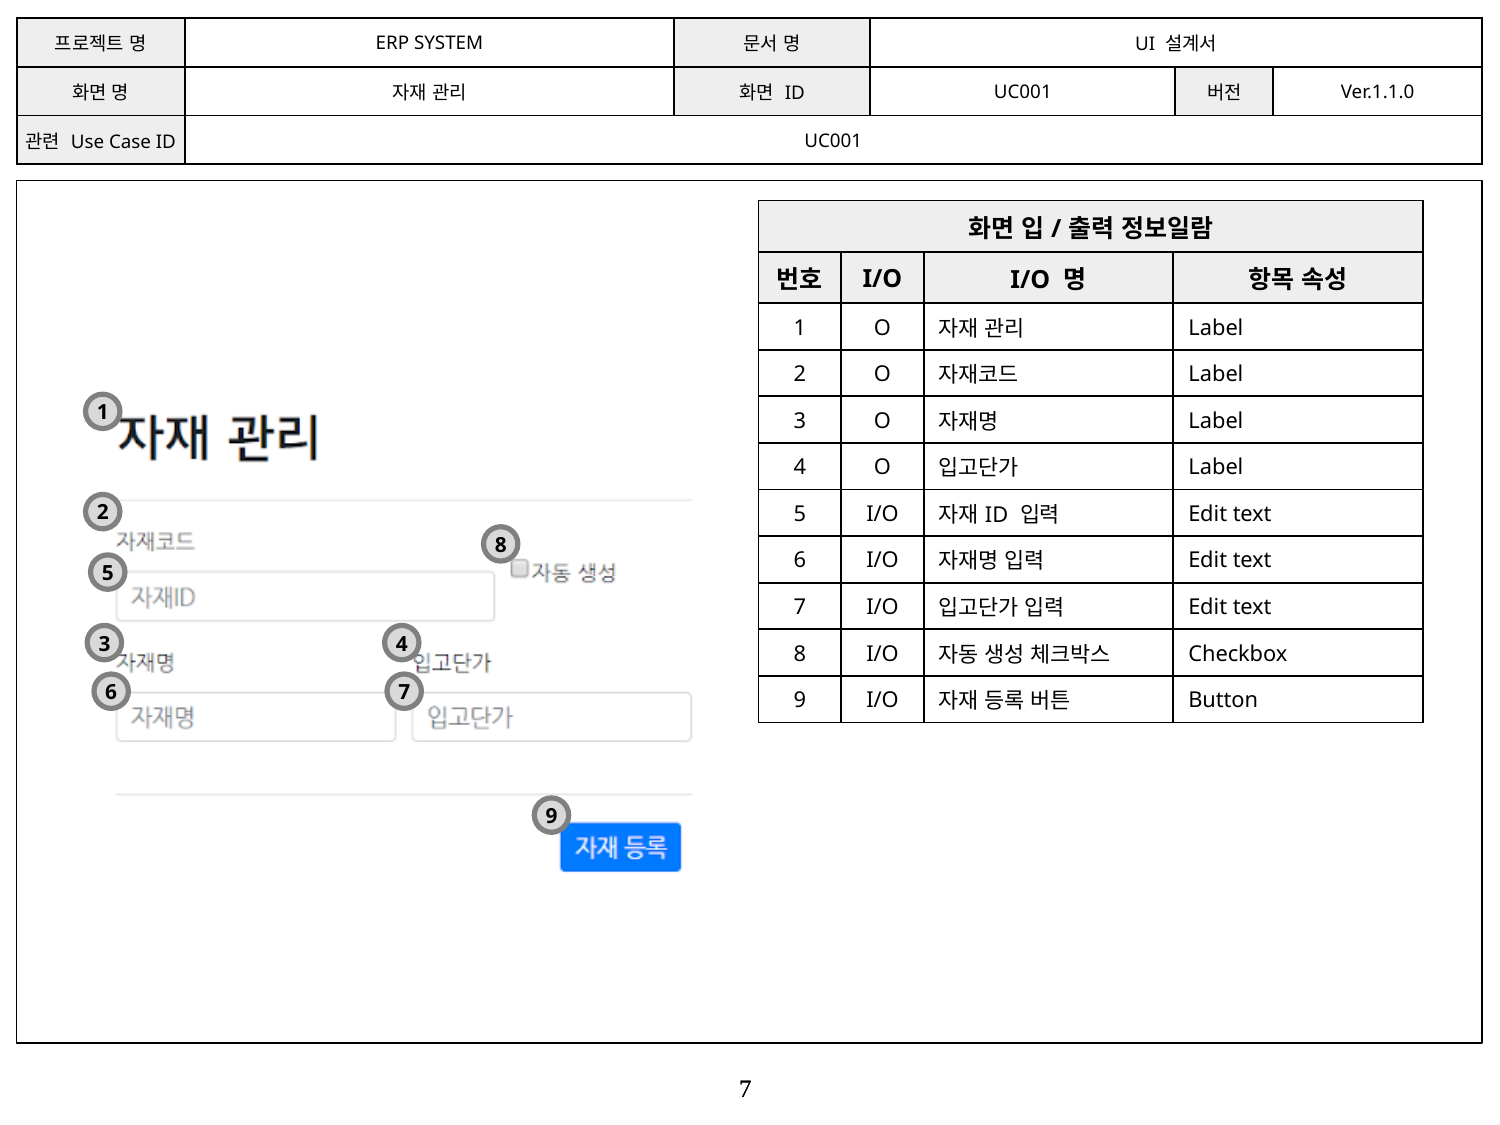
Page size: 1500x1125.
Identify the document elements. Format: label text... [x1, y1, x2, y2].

table_cell Edit text [1174, 584, 1422, 628]
table_cell I/O [842, 253, 923, 302]
table_cell 화면 ID [675, 68, 869, 115]
table_cell Edit text [1174, 490, 1422, 535]
table_cell Label [1174, 397, 1422, 442]
table_header ERP SYSTEM [186, 19, 673, 66]
table_cell 입고단가 입력 [925, 584, 1172, 628]
table_cell O [842, 351, 923, 395]
table_cell 9 [759, 677, 840, 722]
table_cell I/O [842, 630, 923, 675]
table_cell I/O [842, 537, 923, 582]
table_cell 화면 명 [18, 68, 184, 115]
table_cell 7 [759, 584, 840, 628]
table_cell 입고단가 [925, 444, 1172, 489]
table_cell 자재 관리 [925, 304, 1172, 349]
table_cell I/O 명 [925, 253, 1172, 302]
table_cell Edit text [1174, 537, 1422, 582]
table_cell Label [1174, 444, 1422, 489]
table_header 프로젝트 명 [18, 19, 184, 66]
table_cell 8 [759, 630, 840, 675]
table_header UI 설계서 [871, 19, 1481, 66]
table_cell 버전 [1176, 68, 1272, 115]
table_cell 항목 속성 [1174, 253, 1422, 302]
table_cell Label [1174, 351, 1422, 395]
table_cell Checkbox [1174, 630, 1422, 675]
table_cell UC001 [186, 116, 1481, 163]
table_cell I/O [842, 584, 923, 628]
table_cell 자동 생성 체크박스 [925, 630, 1172, 675]
table_cell Ver.1.1.0 [1274, 68, 1481, 115]
table_cell I/O [842, 677, 923, 722]
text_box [85, 357, 706, 894]
table_cell 자재 등록 버튼 [925, 677, 1172, 722]
table_cell Label [1174, 304, 1422, 349]
table_cell 관련 Use Case ID [18, 116, 184, 163]
table_cell 4 [759, 444, 840, 489]
table_cell I/O [842, 490, 923, 535]
table_cell 자재ID 입력 [925, 490, 1172, 535]
table_cell 6 [759, 537, 840, 582]
table_cell 자재명 [925, 397, 1172, 442]
table_cell O [842, 397, 923, 442]
table_cell 2 [759, 351, 840, 395]
table_header 문서 명 [675, 19, 869, 66]
table_cell 자재코드 [925, 351, 1172, 395]
table_header 화면 입/출력 정보일람 [759, 201, 1422, 251]
table_cell O [842, 444, 923, 489]
table_cell UC001 [871, 68, 1174, 115]
table_cell 번호 [759, 253, 840, 302]
table_cell 5 [759, 490, 840, 535]
table_cell 1 [759, 304, 840, 349]
table_cell 3 [759, 397, 840, 442]
table_cell O [842, 304, 923, 349]
table_cell 자재명 입력 [925, 537, 1172, 582]
table_cell Button [1174, 677, 1422, 722]
table_cell 자재 관리 [186, 68, 673, 115]
